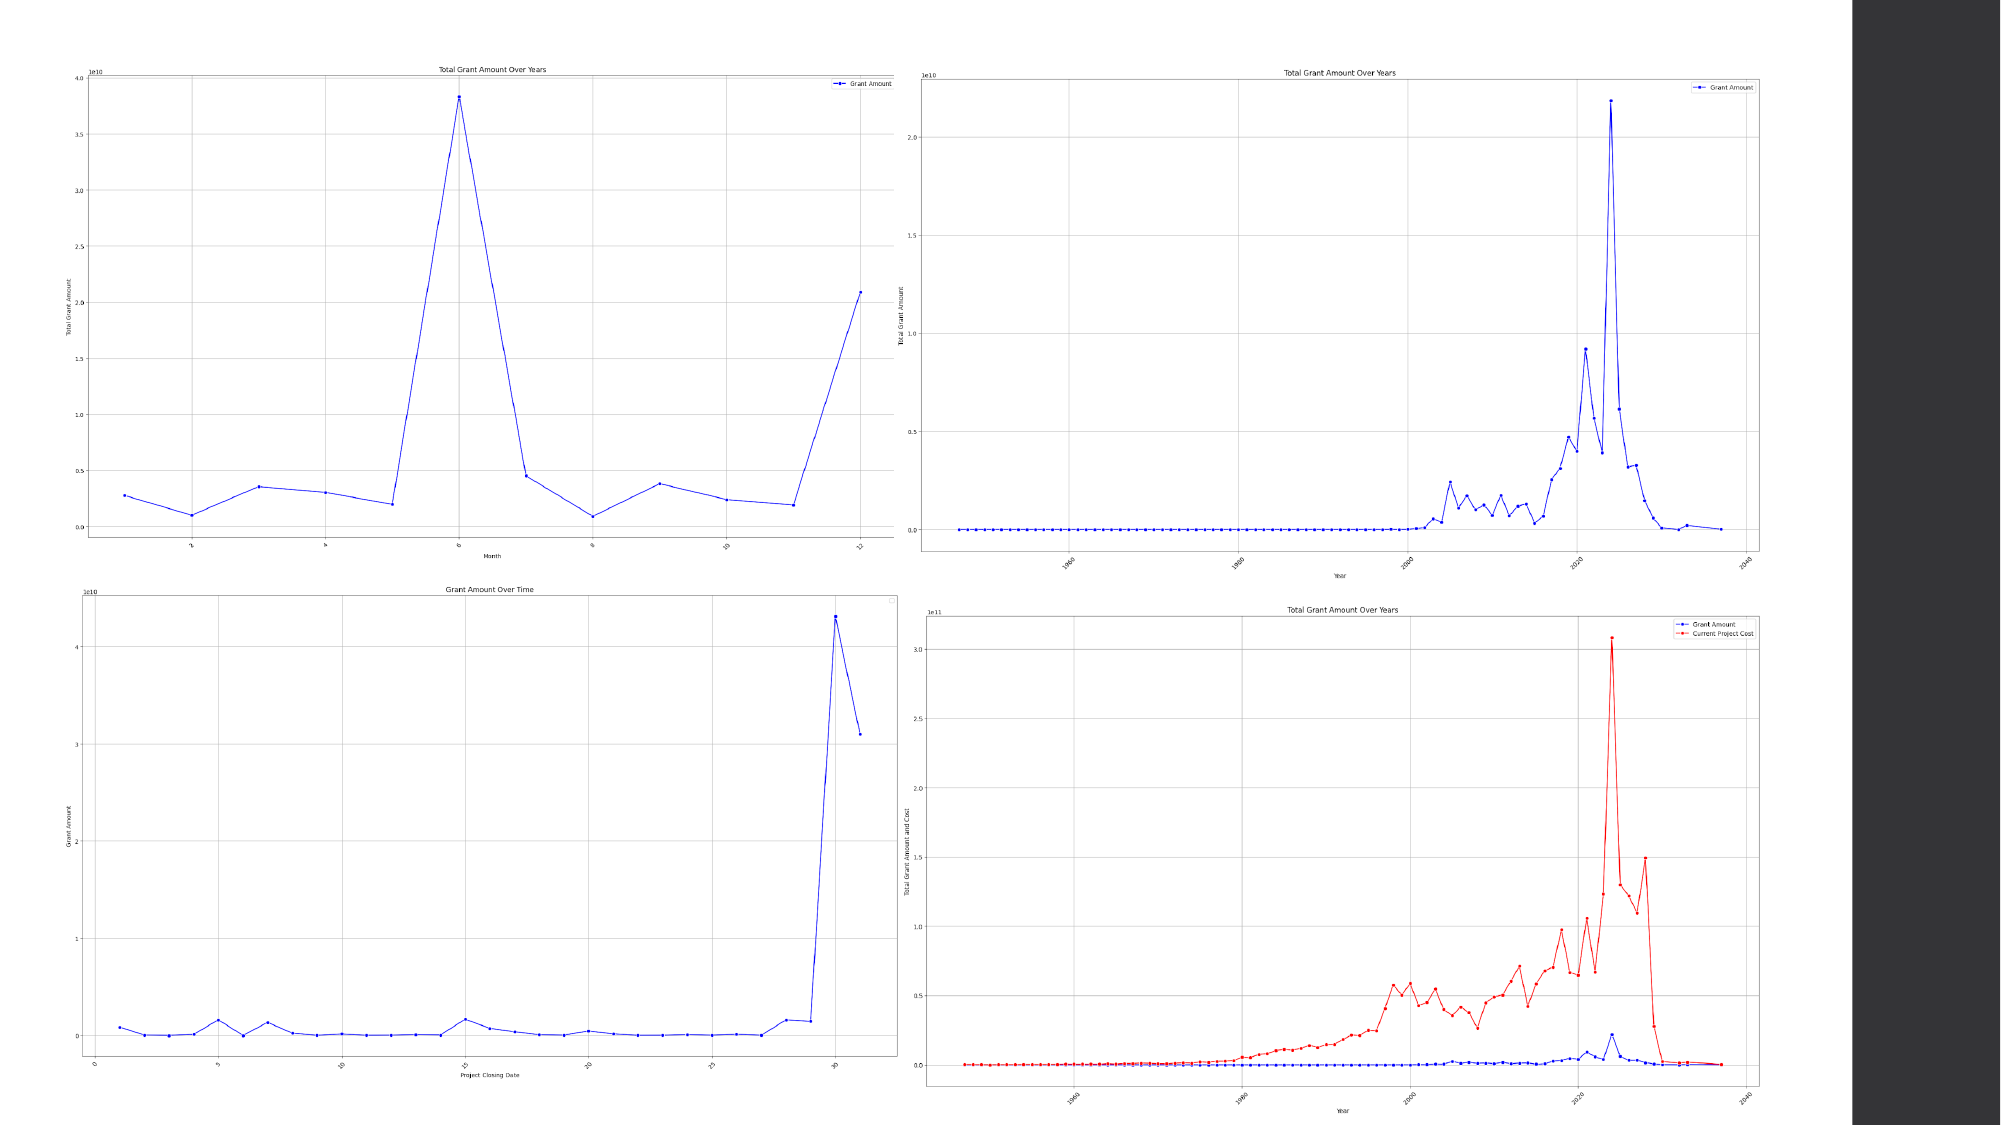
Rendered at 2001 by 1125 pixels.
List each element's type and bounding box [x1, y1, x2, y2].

picture [62, 62, 1763, 1119]
